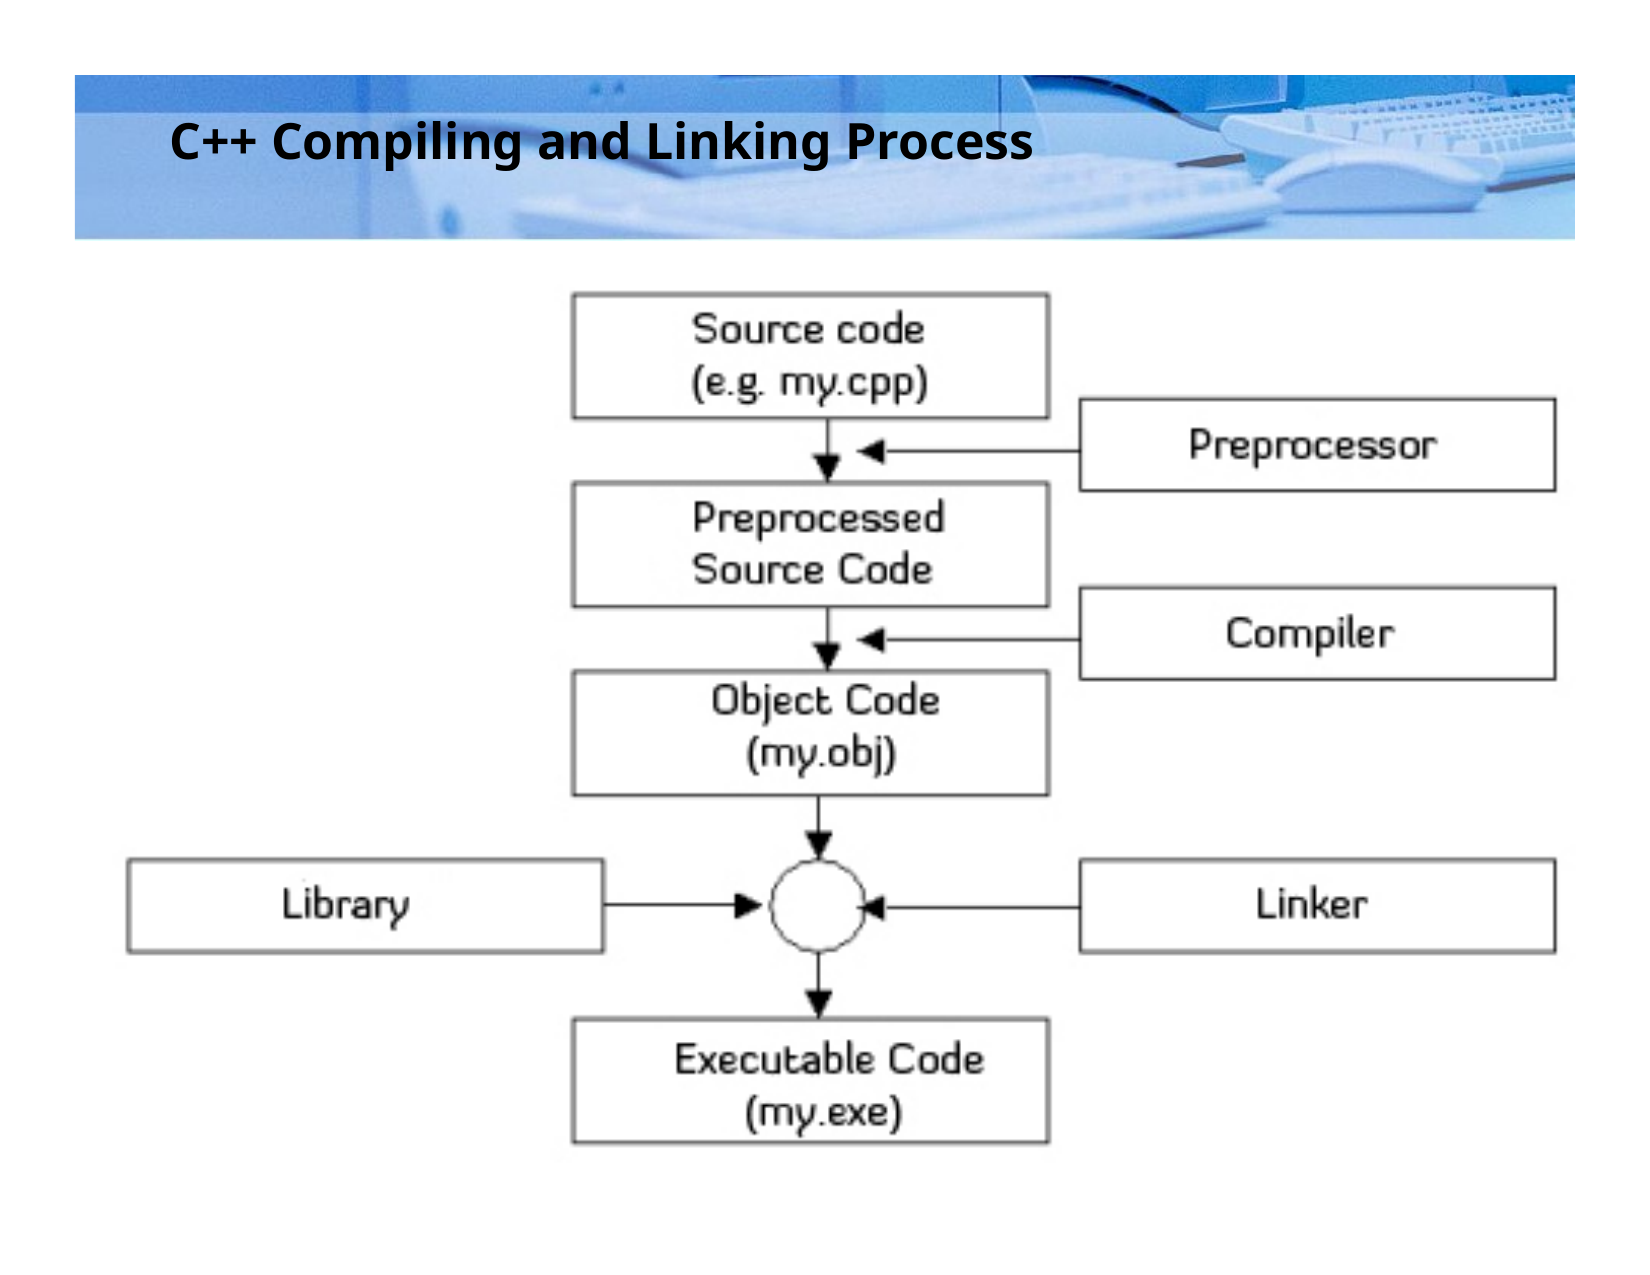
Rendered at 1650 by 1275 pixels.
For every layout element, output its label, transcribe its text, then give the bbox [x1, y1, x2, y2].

picture [74, 75, 1575, 241]
picture [66, 262, 1588, 1176]
title C++ Compiling and Linking Process [169, 109, 1399, 170]
